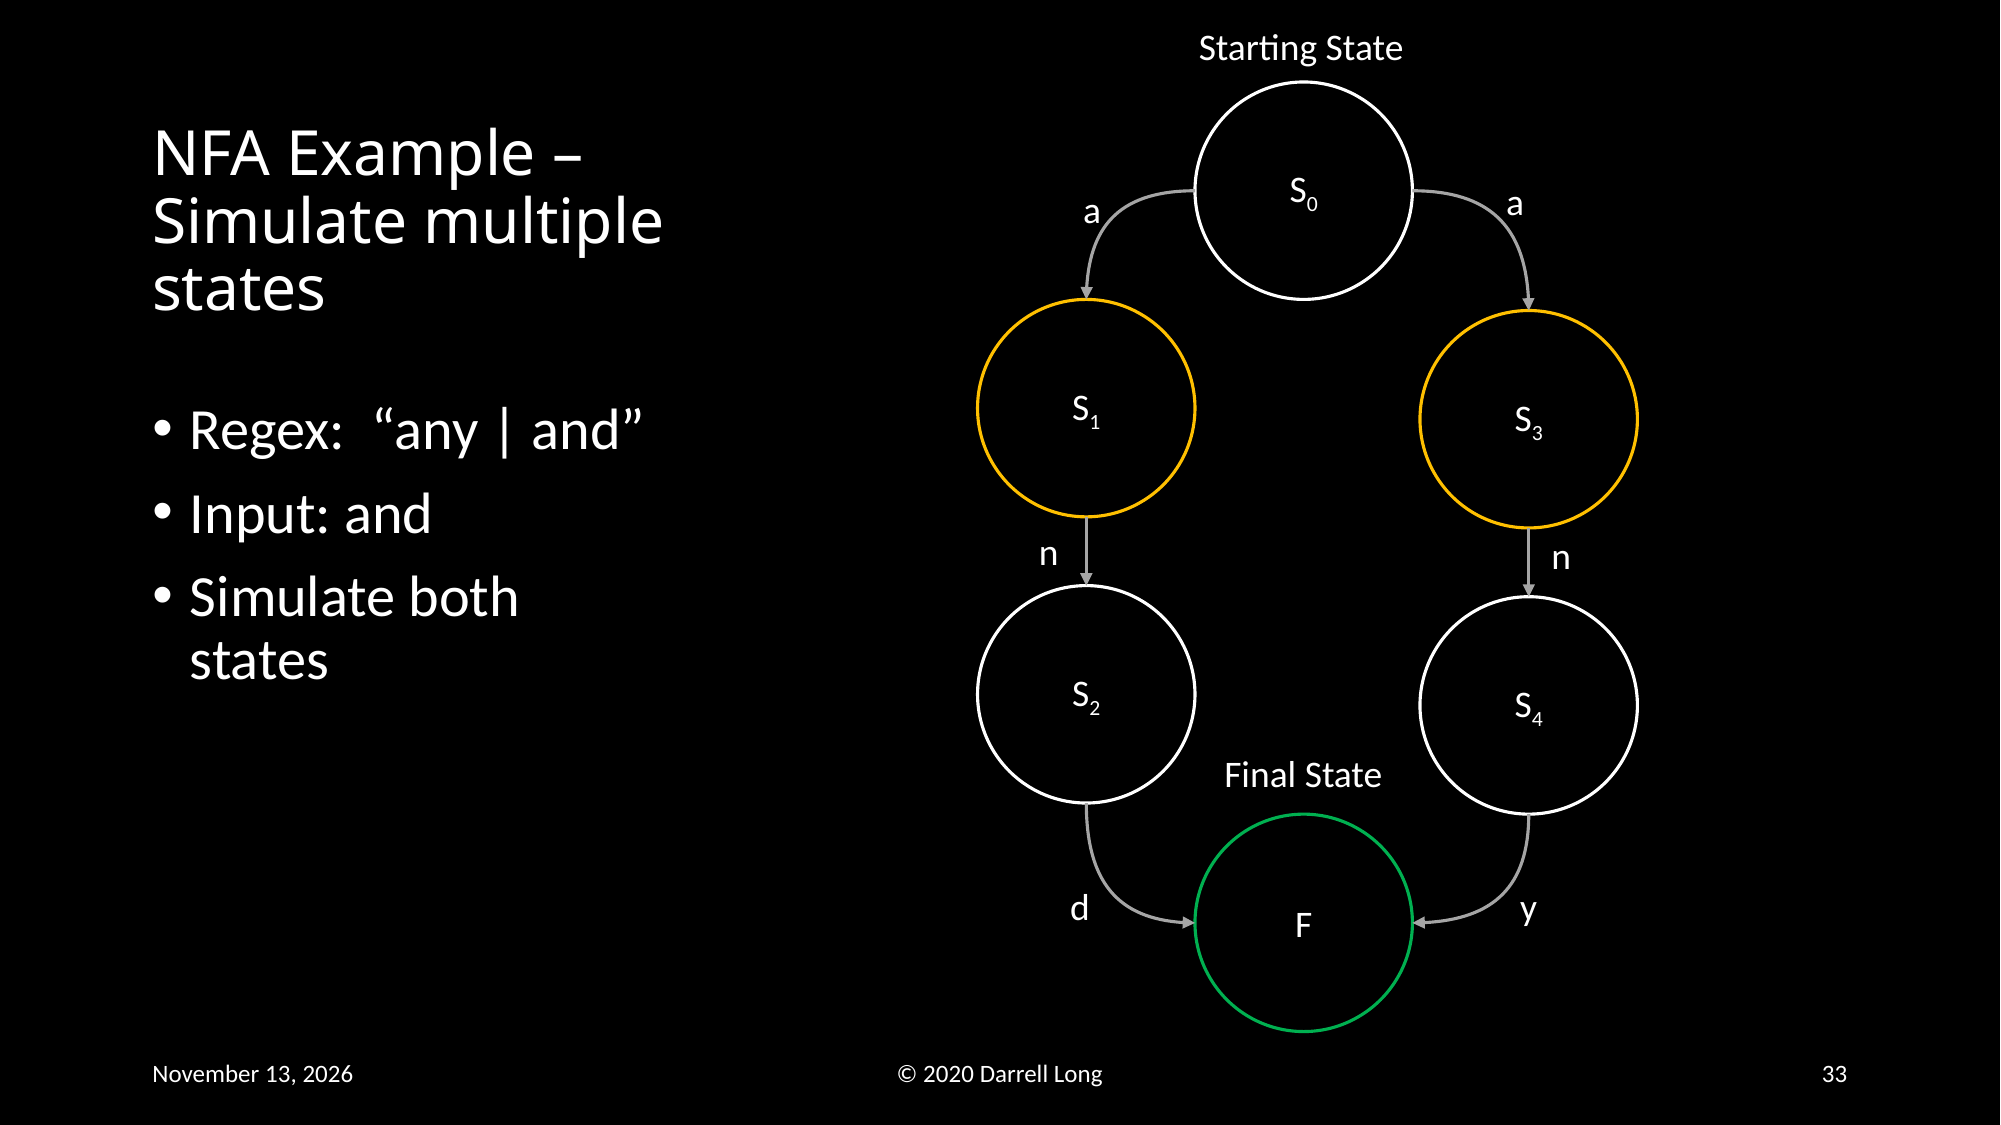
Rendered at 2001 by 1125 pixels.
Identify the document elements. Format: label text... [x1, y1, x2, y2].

text_box Final State [1209, 742, 1398, 803]
footer © 2020 Darrell Long [662, 1042, 1338, 1103]
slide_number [137, 1042, 588, 1103]
text_box Starting State [1183, 15, 1419, 76]
text_box S1 [975, 297, 1197, 519]
text_box S4 [1418, 595, 1639, 816]
text_box n [1536, 524, 1587, 585]
text_box a [1491, 170, 1540, 230]
text_box n [1024, 520, 1074, 581]
text_box S2 [975, 584, 1197, 805]
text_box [1416, 810, 1525, 927]
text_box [1080, 808, 1201, 918]
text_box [1086, 190, 1196, 300]
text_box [1412, 190, 1529, 311]
text_box y [1505, 875, 1553, 936]
list Regex: “any | and” Input: and Simulate both states [137, 391, 663, 711]
text_box a [1068, 178, 1117, 239]
title NFA Example – Simulate multiple states [137, 114, 805, 332]
text_box S3 [1418, 308, 1639, 530]
text_box F [1193, 812, 1414, 1034]
text_box d [1055, 875, 1105, 936]
slide_number 33 [1412, 1042, 1863, 1103]
text_box S0 [1193, 80, 1414, 301]
